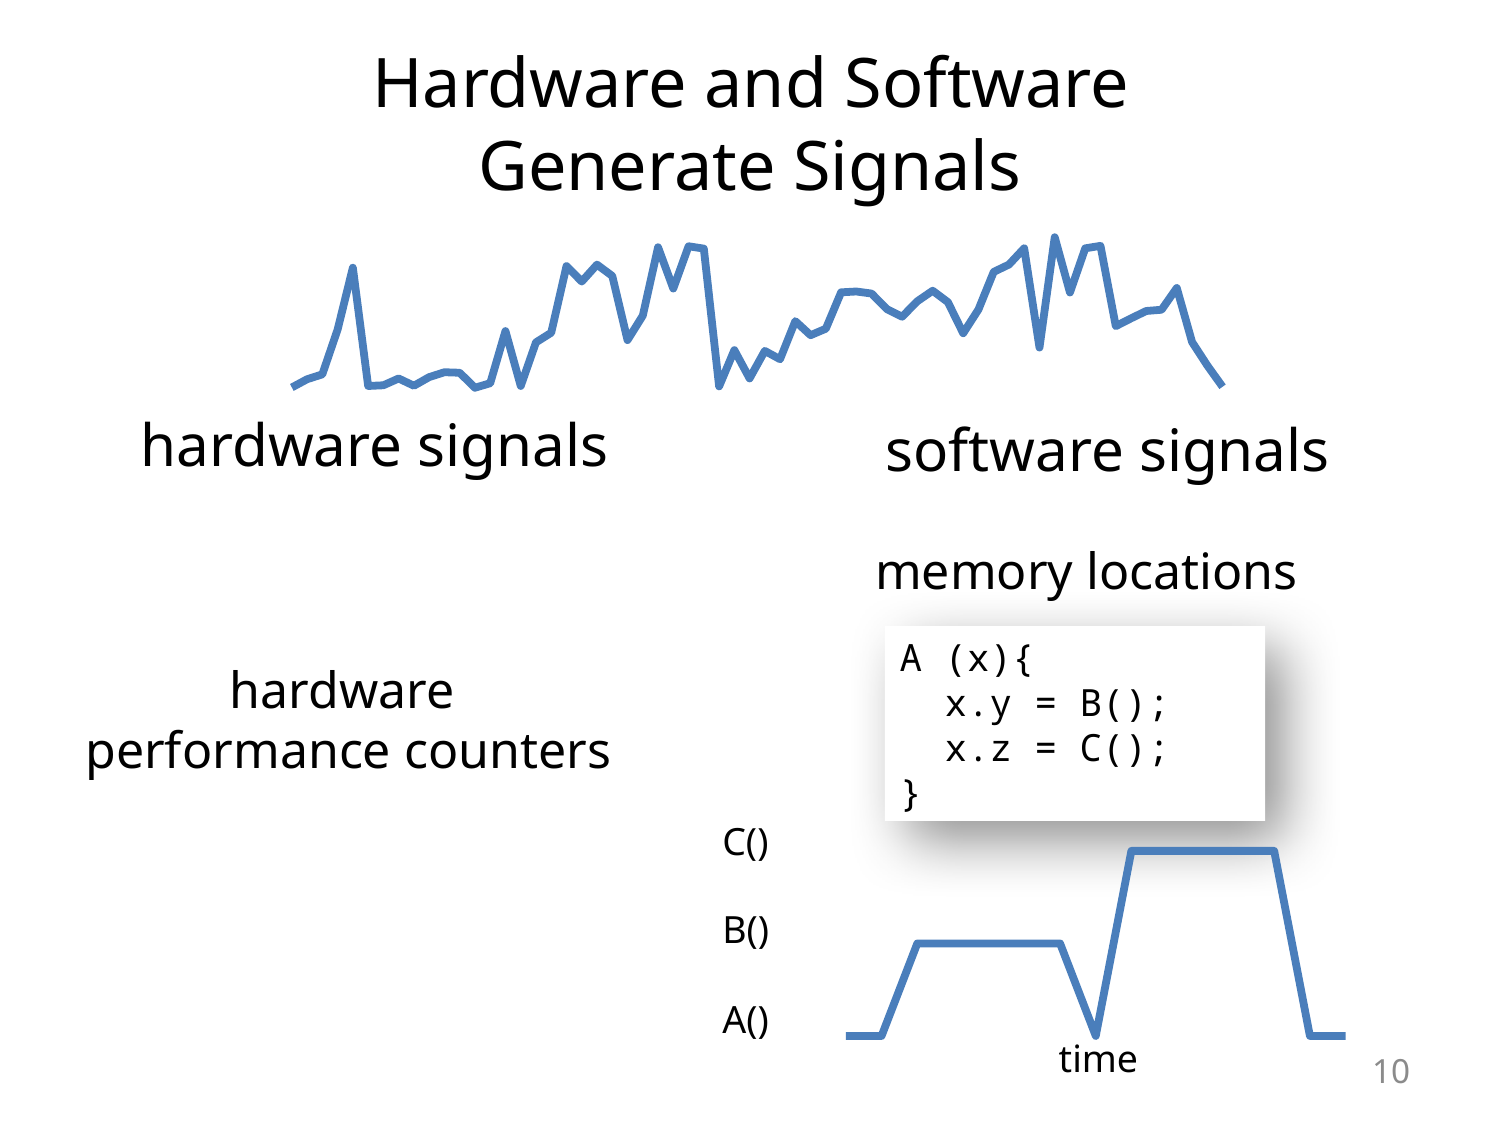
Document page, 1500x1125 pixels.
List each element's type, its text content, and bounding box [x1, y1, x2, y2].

title Hardware and Software Generate Signals [75, 24, 1425, 212]
text_box memory locations [707, 532, 1466, 607]
text_box software signals [870, 405, 1346, 491]
text_box hardware performance counters [0, 651, 728, 786]
chart [264, 211, 1251, 392]
text_box hardware signals [125, 400, 691, 486]
text_box A (x){ x.y = B(); x.z = C(); } [884, 626, 1266, 796]
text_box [707, 797, 1375, 1125]
slide_number 10 [1380, 1042, 1425, 1103]
